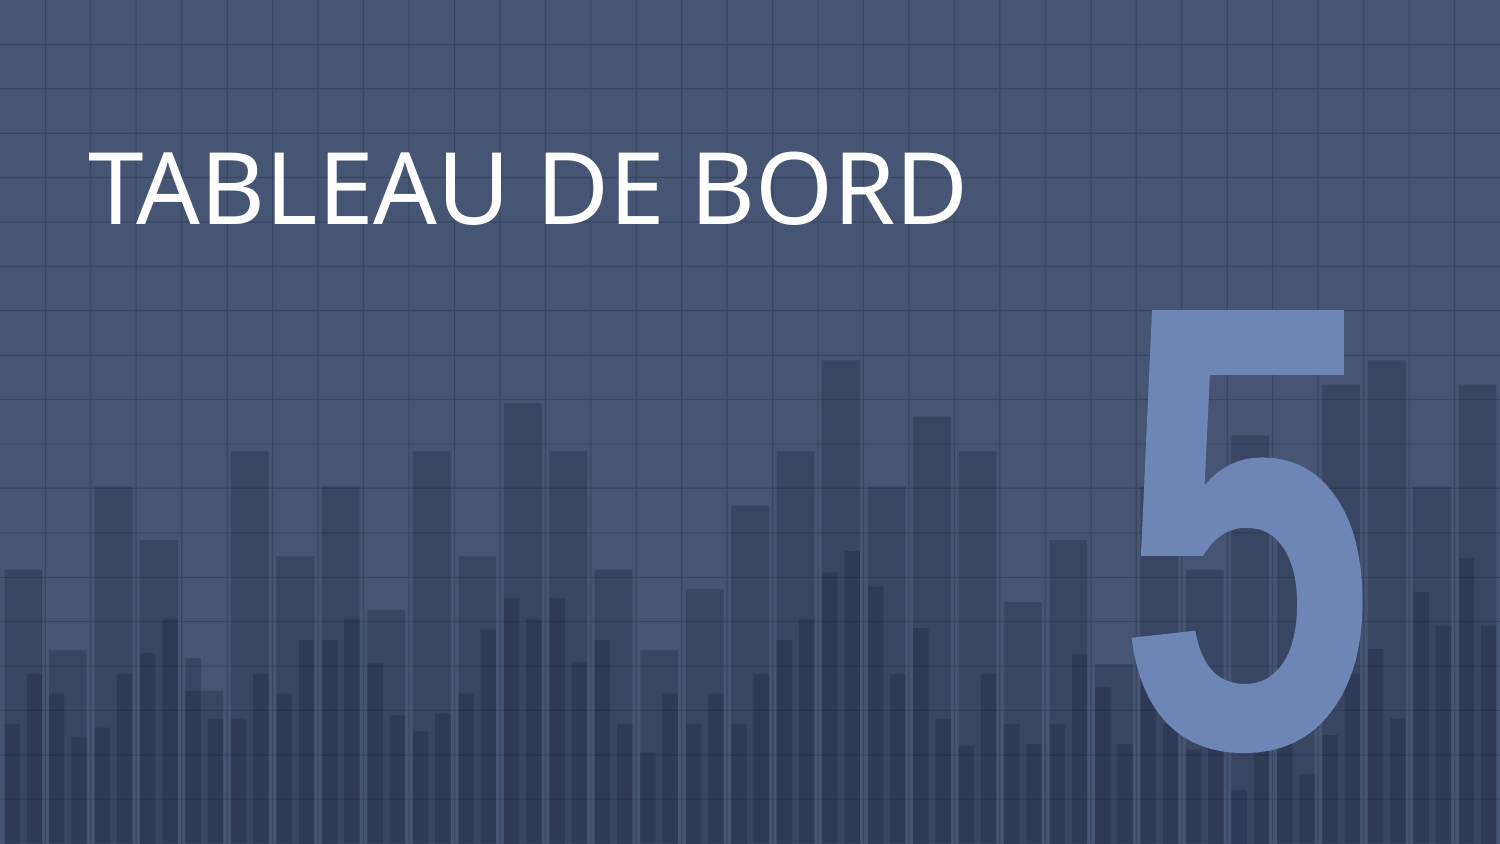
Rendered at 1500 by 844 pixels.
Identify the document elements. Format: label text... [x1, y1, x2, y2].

title TABLEAU DE BORD [73, 109, 1349, 300]
